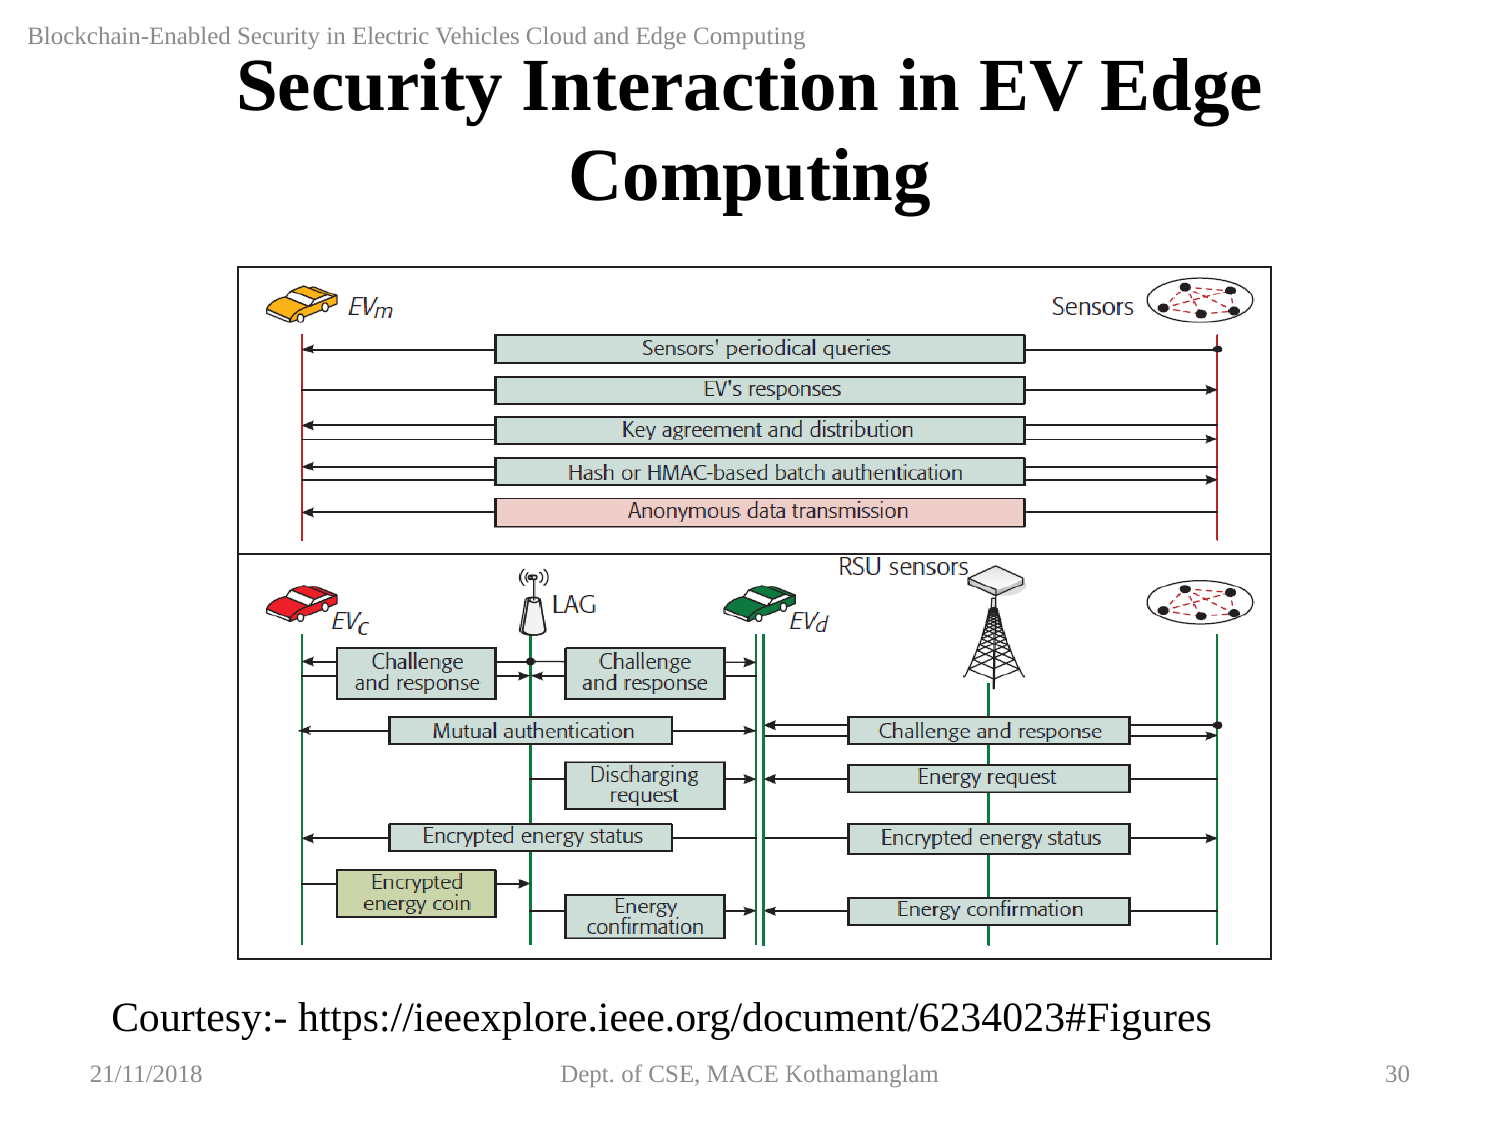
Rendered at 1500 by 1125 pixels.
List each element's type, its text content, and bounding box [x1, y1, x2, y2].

text_box [75, 212, 1425, 1042]
text_box Blockchain-Enabled Security in Electric Vehicles Cloud and Edge Computing [12, 12, 1263, 58]
text_box 21/11/2018 [74, 1042, 425, 1103]
picture [215, 264, 1284, 967]
text_box Security Interaction in EV Edge Computing [75, 52, 1425, 198]
text_box Dept. of CSE, MACE Kothamanglam [512, 1047, 988, 1103]
text_box Courtesy:- https://ieeexplore.ieee.org/document/6234023#Figures [96, 982, 1296, 1047]
text_box 30 [1074, 1042, 1425, 1103]
